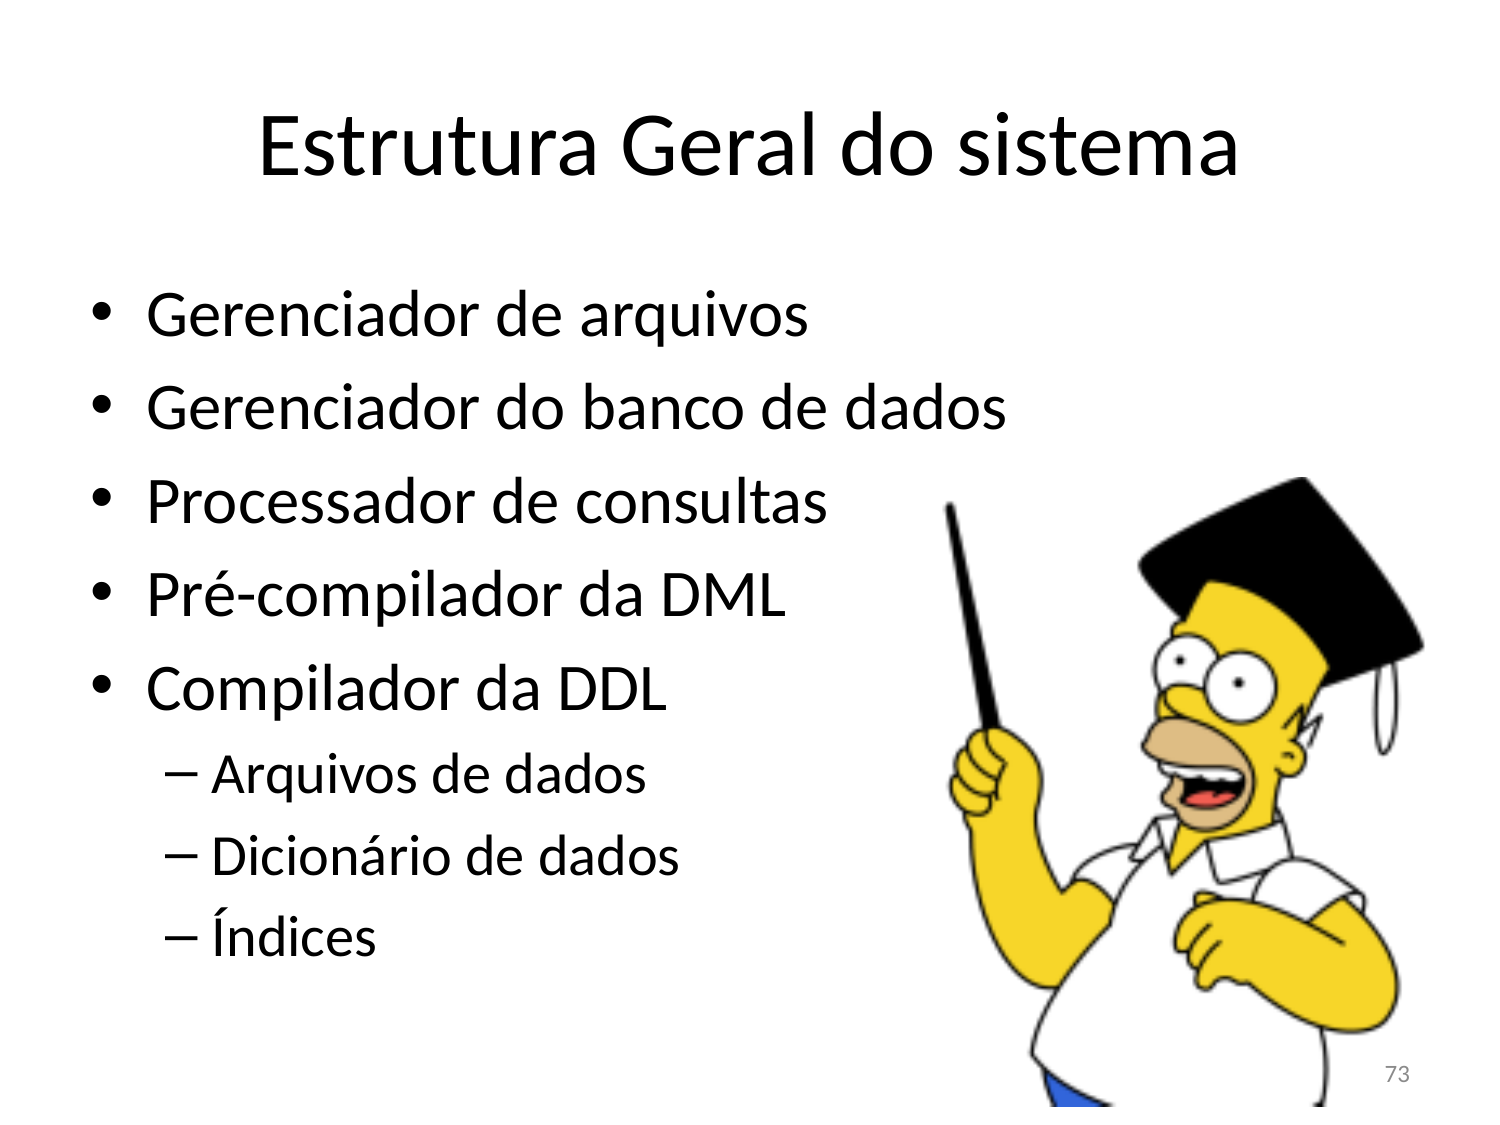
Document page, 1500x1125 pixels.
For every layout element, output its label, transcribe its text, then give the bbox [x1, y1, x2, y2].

title Estrutura Geral do sistema [75, 45, 1425, 233]
list Gerenciador de arquivos Gerenciador do banco de dados Processador de consultas Pré-compilador da DML Compilador da DDL Arquivos de dados Dicionário de dados Índices [75, 262, 1425, 1005]
picture [915, 477, 1480, 1108]
